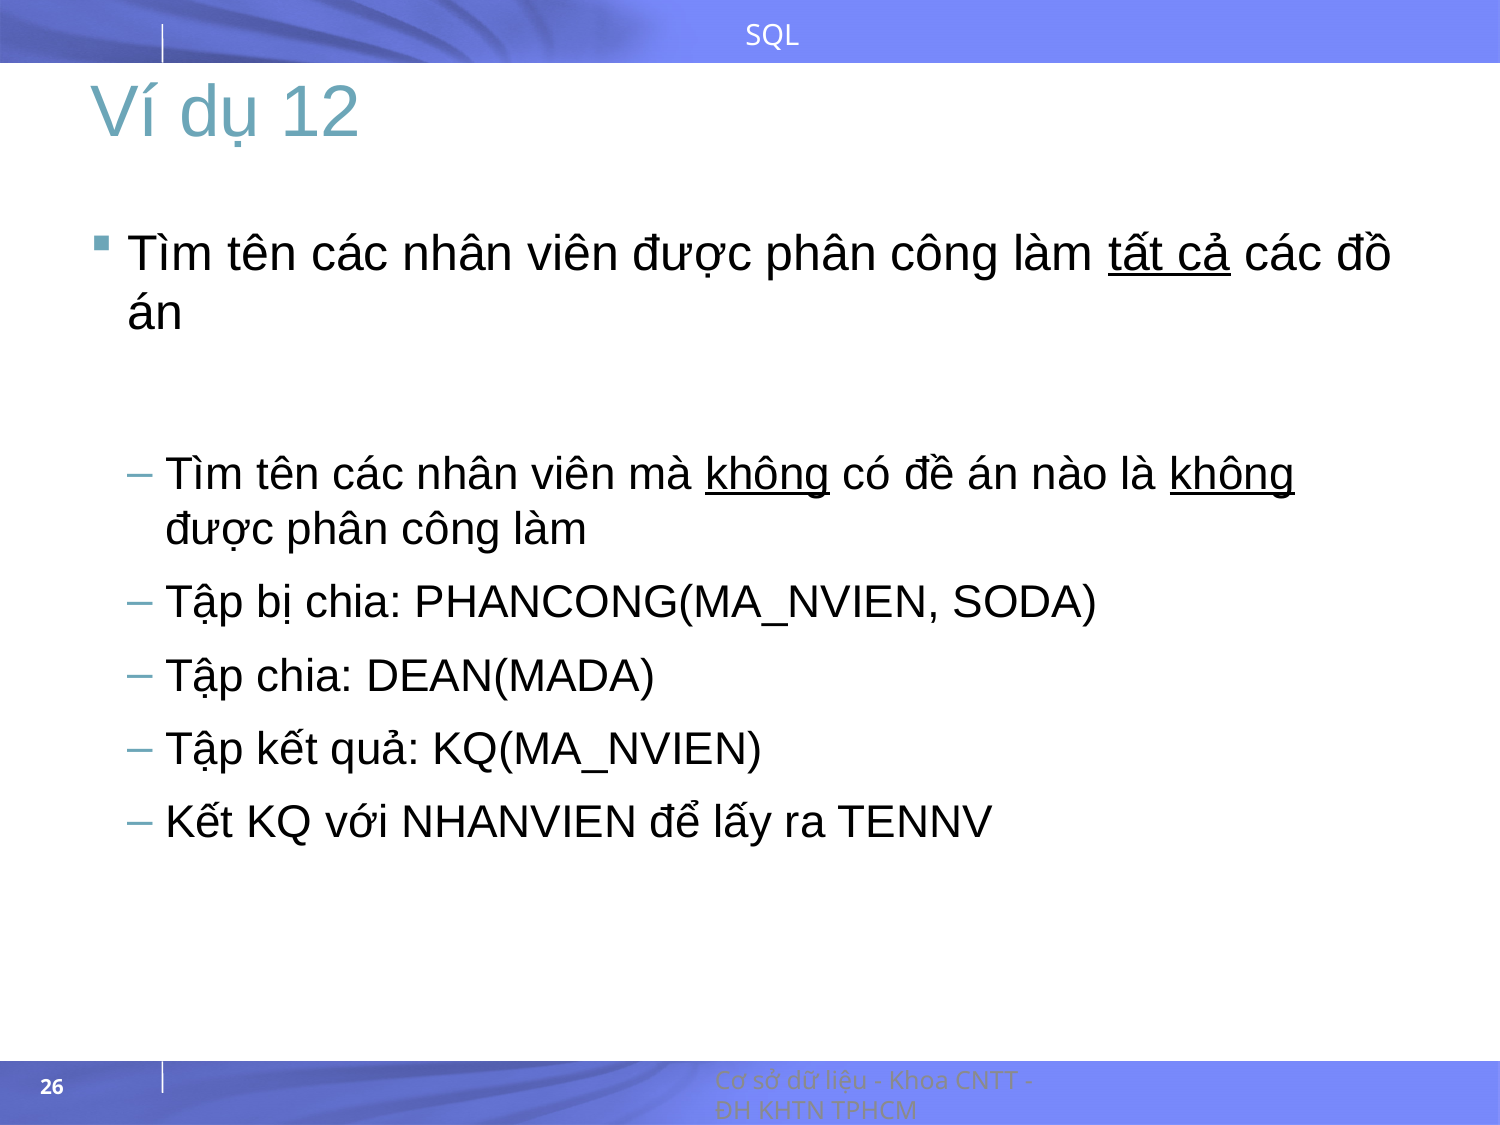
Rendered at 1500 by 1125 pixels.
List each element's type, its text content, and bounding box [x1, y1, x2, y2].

picture [0, 0, 1500, 63]
slide_number 26 [25, 1066, 191, 1120]
picture [0, 1061, 1500, 1125]
list Tìm tên các nhân viên được phân công làm tất cả các đồ án Tìm tên các nhân viên mà không có đề án nào là không được phân công làm Tập bị chia: PHANCONG(MA_NVIEN, SODA) Tập chia: DEAN(MADA) Tập kết quả: KQ(MA_NVIEN) Kết KQ với NHANVIEN để lấy ra TENNV [75, 212, 1425, 1038]
slide_number Cơ sở dữ liệu - Khoa CNTT - ĐH KHTN TPHCM [699, 1065, 1050, 1125]
title Ví dụ 12 [75, 58, 1463, 160]
